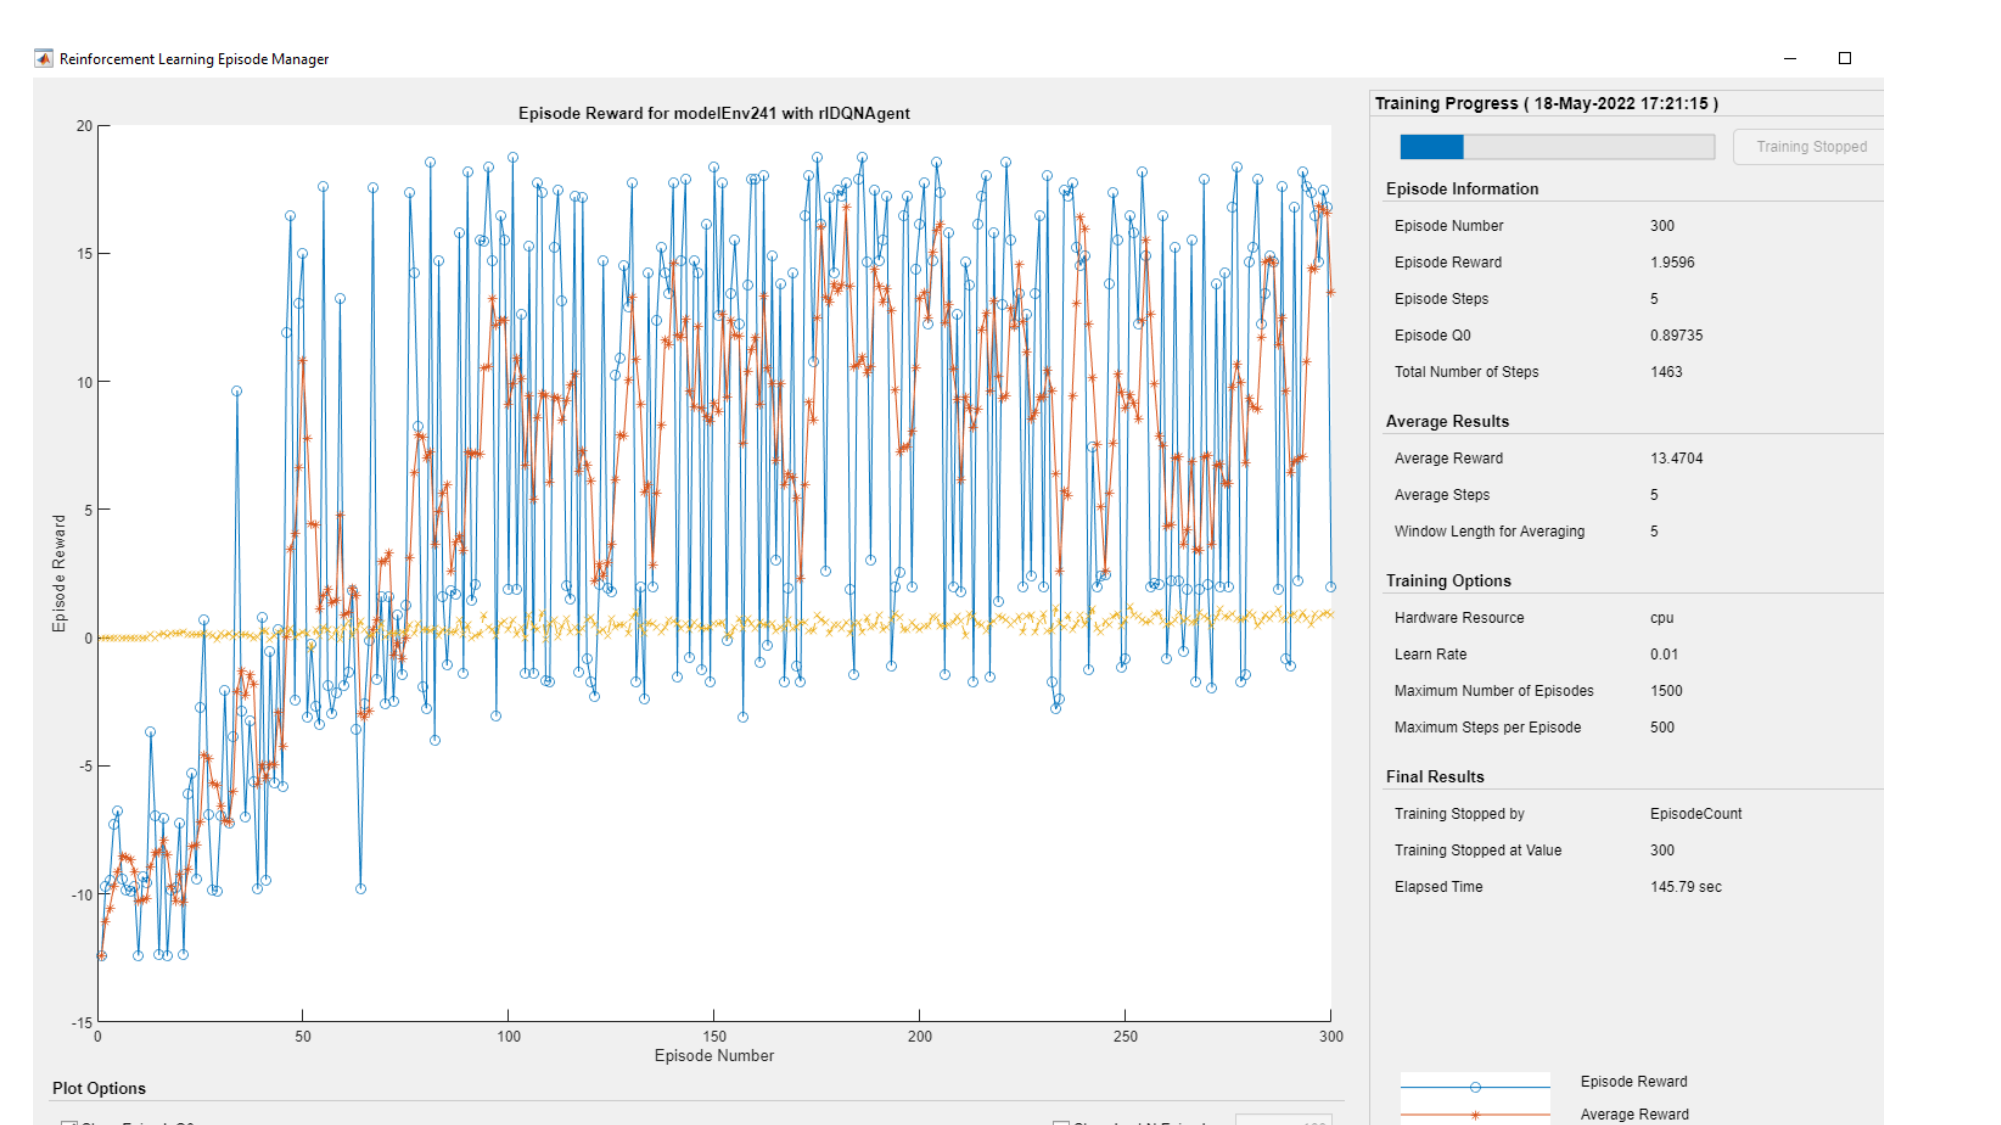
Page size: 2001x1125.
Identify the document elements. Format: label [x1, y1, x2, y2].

picture [33, 46, 1884, 1125]
